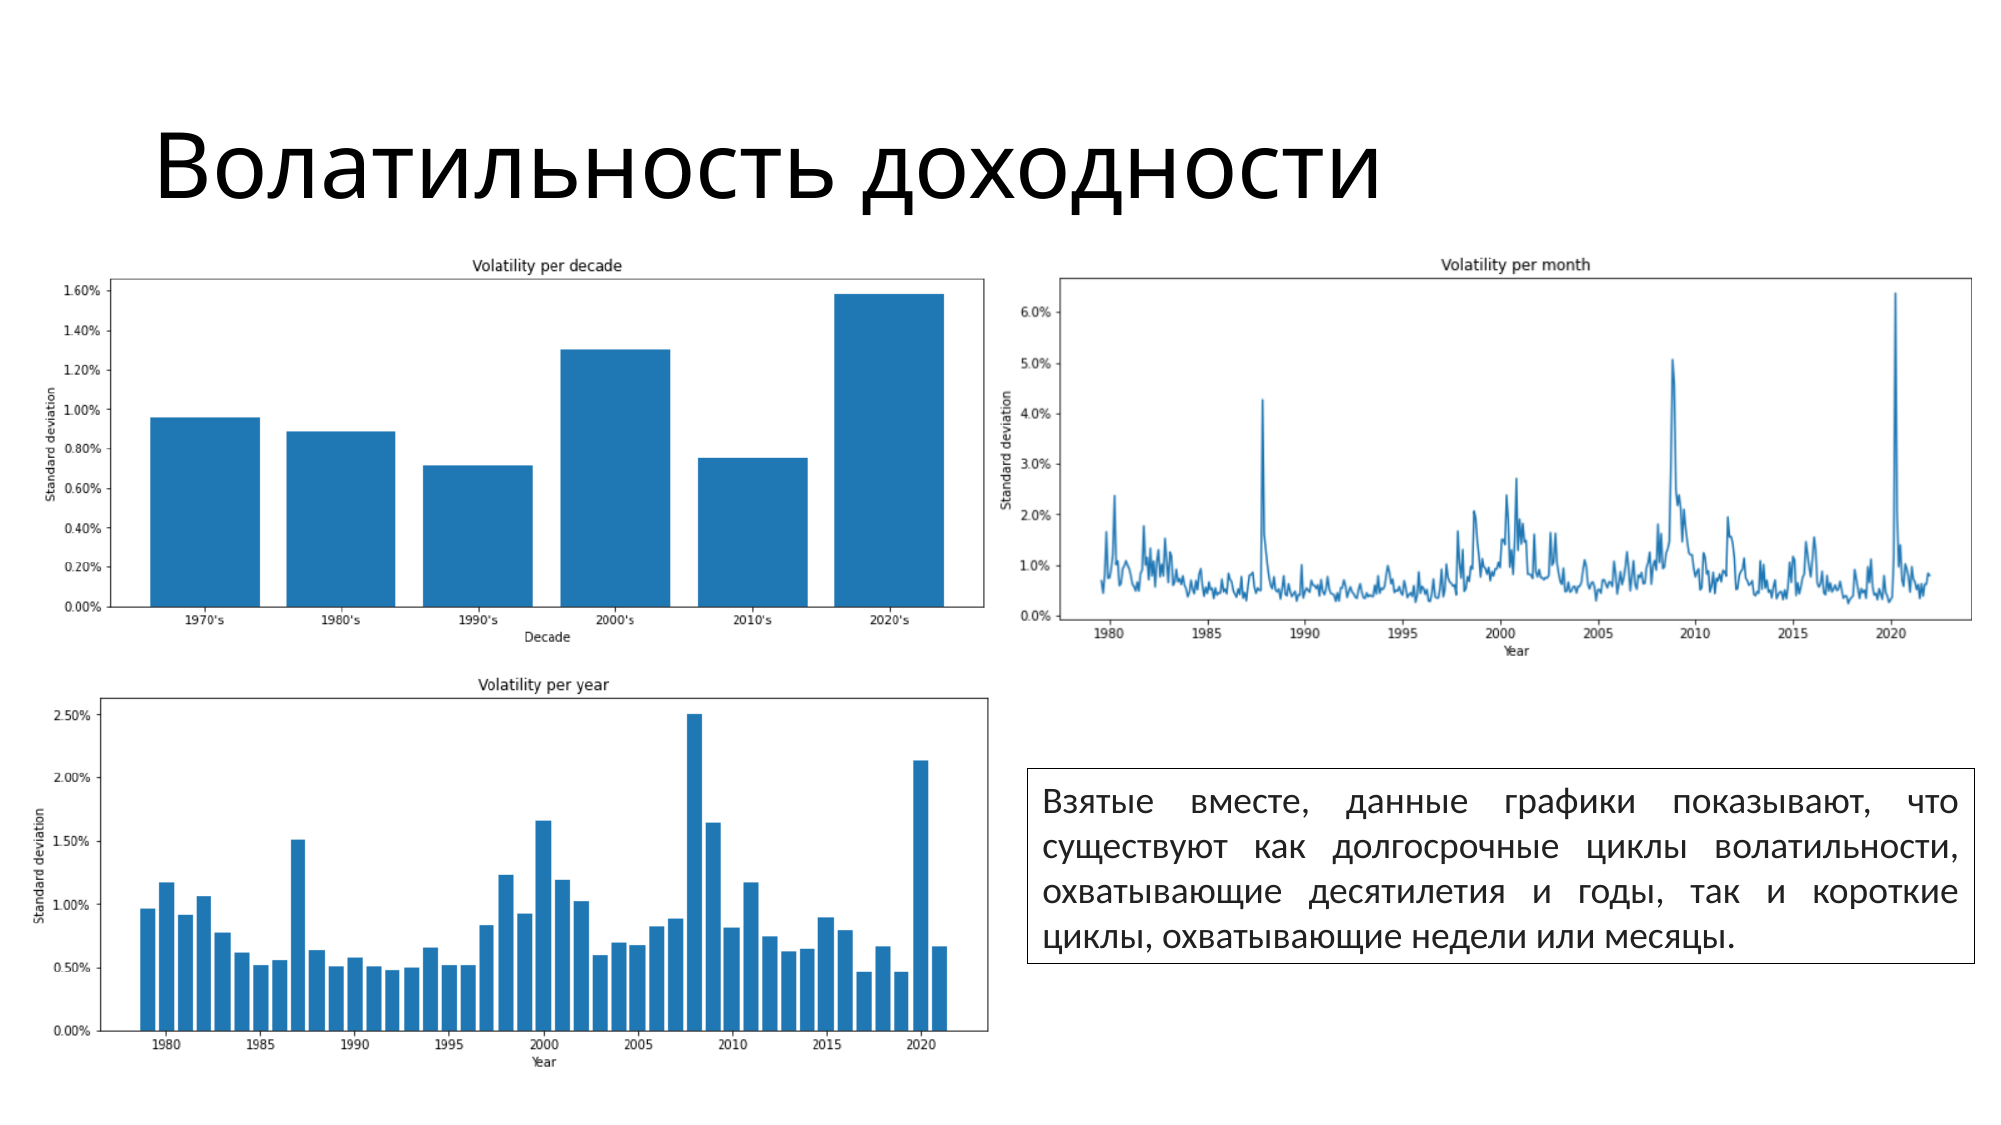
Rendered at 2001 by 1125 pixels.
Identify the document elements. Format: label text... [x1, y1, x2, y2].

picture [25, 674, 1000, 1071]
title Волатильность доходности [137, 59, 1863, 251]
picture [25, 251, 1975, 660]
text_box Взятые вместе, данные графики показывают, что существуют как долгосрочные циклы волатильности, охватывающие десятилетия и годы, так и короткие циклы, охватывающие недели или месяцы. [1027, 768, 1975, 964]
